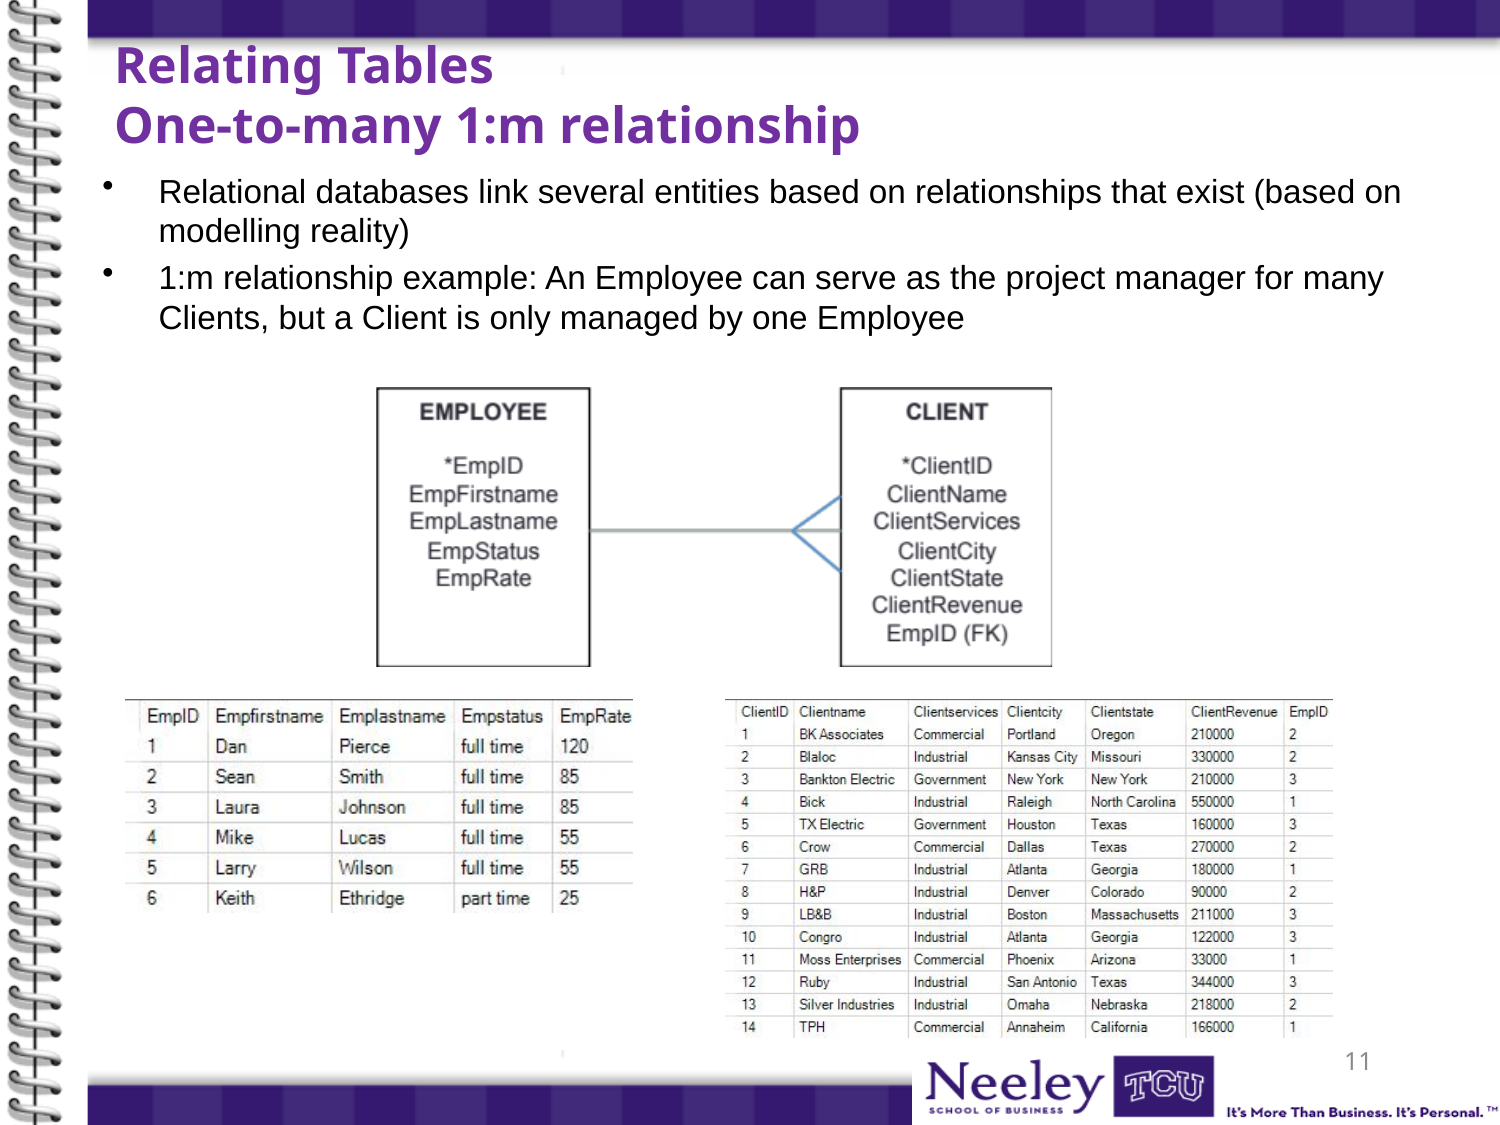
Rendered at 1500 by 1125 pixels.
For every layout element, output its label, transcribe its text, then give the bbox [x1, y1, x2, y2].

title Relating Tables One-to-many 1:m relationship [99, 0, 1404, 162]
picture [0, 0, 1500, 1125]
list Relational databases link several entities based on relationships that exist (based on modelling reality) 1:m relationship example: An Employee can serve as the project manager for many Clients, but a Client is only managed by one Employee [87, 162, 1495, 424]
